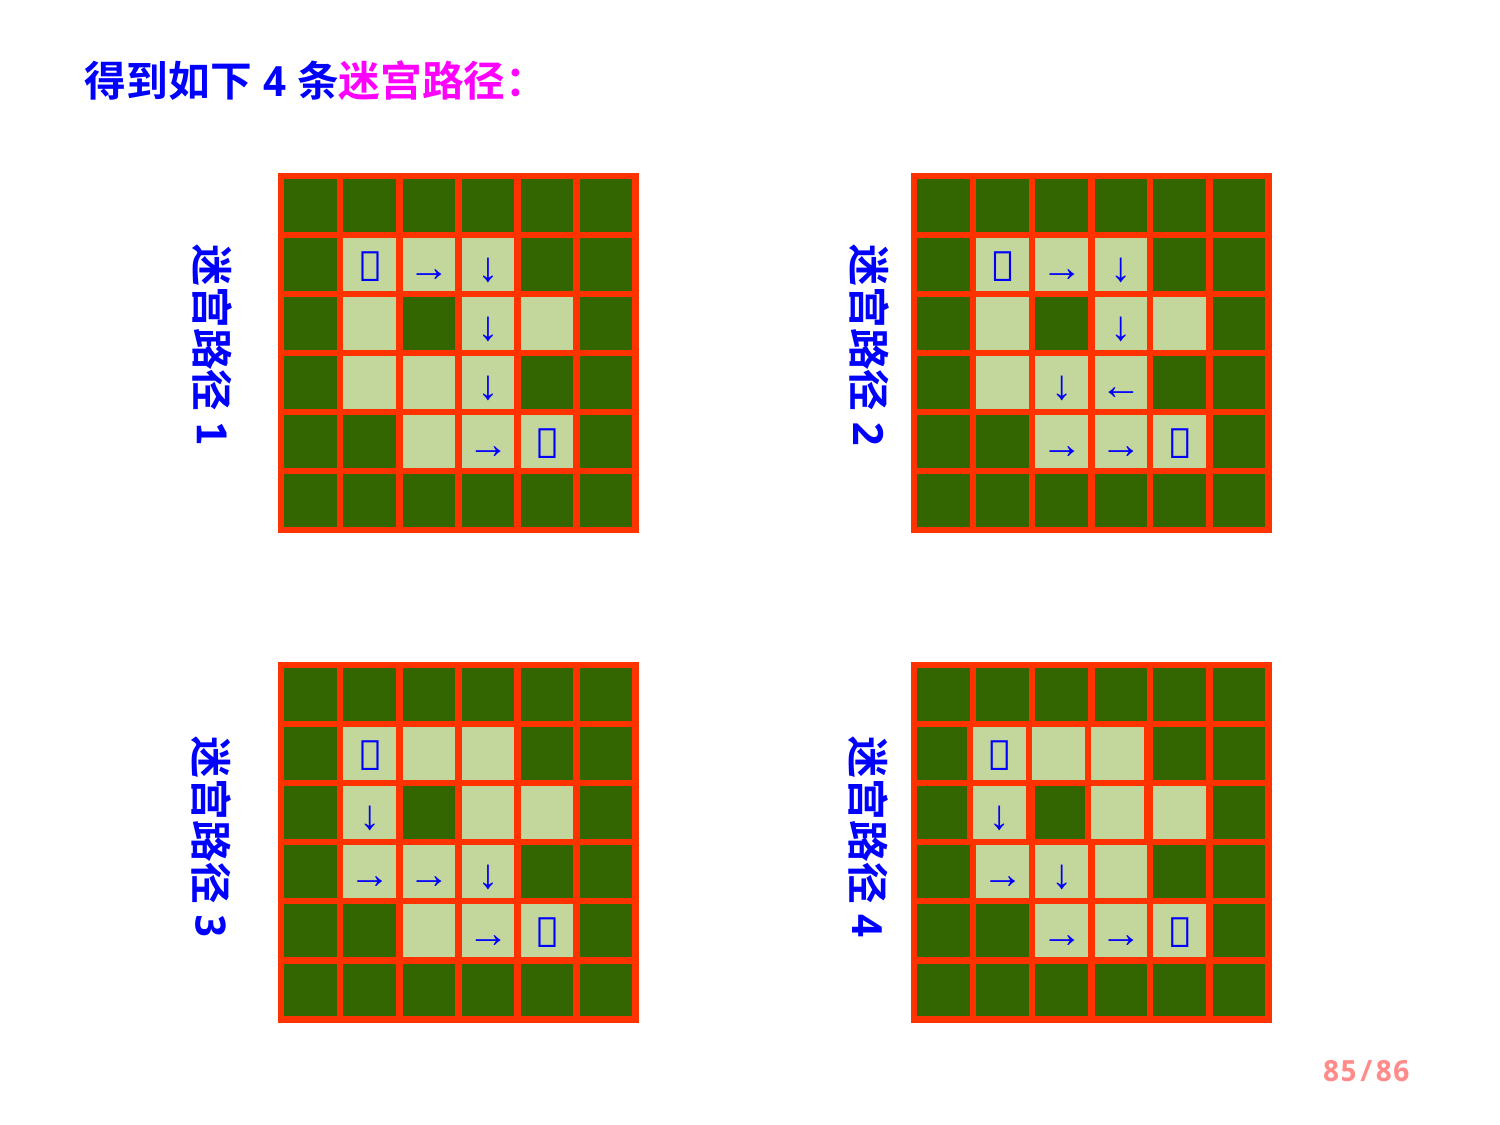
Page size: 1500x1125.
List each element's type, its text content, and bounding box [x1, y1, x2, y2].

text_box 迷宫路径3 [163, 714, 245, 961]
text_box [913, 664, 1269, 1020]
text_box 迷宫路径4 [820, 714, 902, 961]
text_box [280, 175, 636, 531]
text_box 迷宫路径2 [821, 222, 903, 469]
text_box 迷宫路径1 [165, 222, 246, 469]
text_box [913, 175, 1269, 531]
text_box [280, 664, 636, 1020]
text_box 得到如下4条迷宫路径： [70, 46, 639, 112]
slide_number 85/86 [1074, 1042, 1425, 1103]
